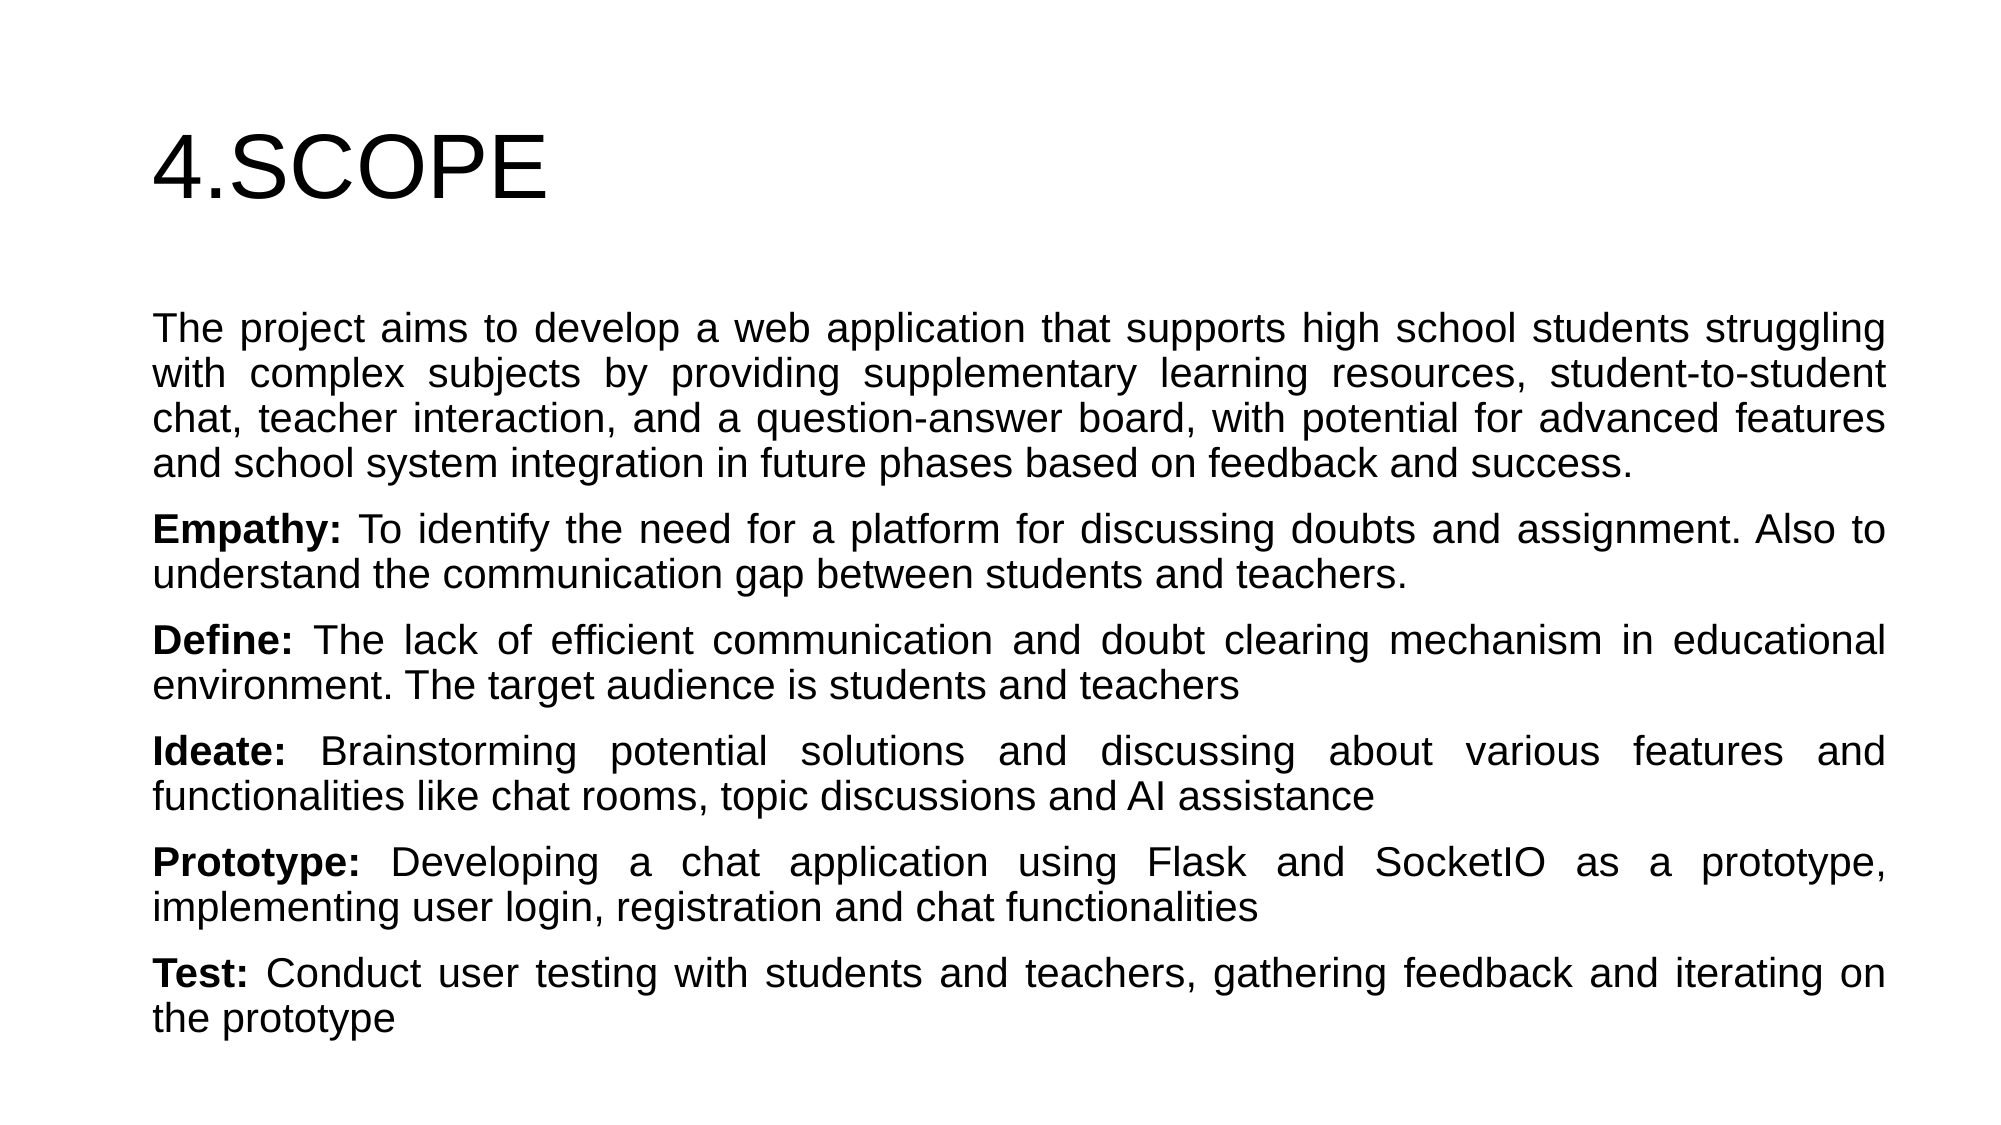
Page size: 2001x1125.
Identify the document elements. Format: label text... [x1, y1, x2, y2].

title 4.SCOPE [137, 59, 1863, 278]
list The project aims to develop a web application that supports high school students struggling with complex subjects by providing supplementary learning resources, student-to-student chat, teacher interaction, and a question-answer board, with potential for advanced features and school system integration in future phases based on feedback and success. Empathy: To identify the need for a platform for discussing doubts and assignment. Also to understand the communication gap between students and teachers. Define: The lack of efficient communication and doubt clearing mechanism in educational environment. The target audience is students and teachers Ideate: Brainstorming potential solutions and discussing about various features and functionalities like chat rooms, topic discussions and AI assistance Prototype: Developing a chat application using Flask and SocketIO as a prototype, implementing user login, registration and chat functionalities Test: Conduct user testing with students and teachers, gathering feedback and iterating on the prototype [137, 299, 1903, 1014]
